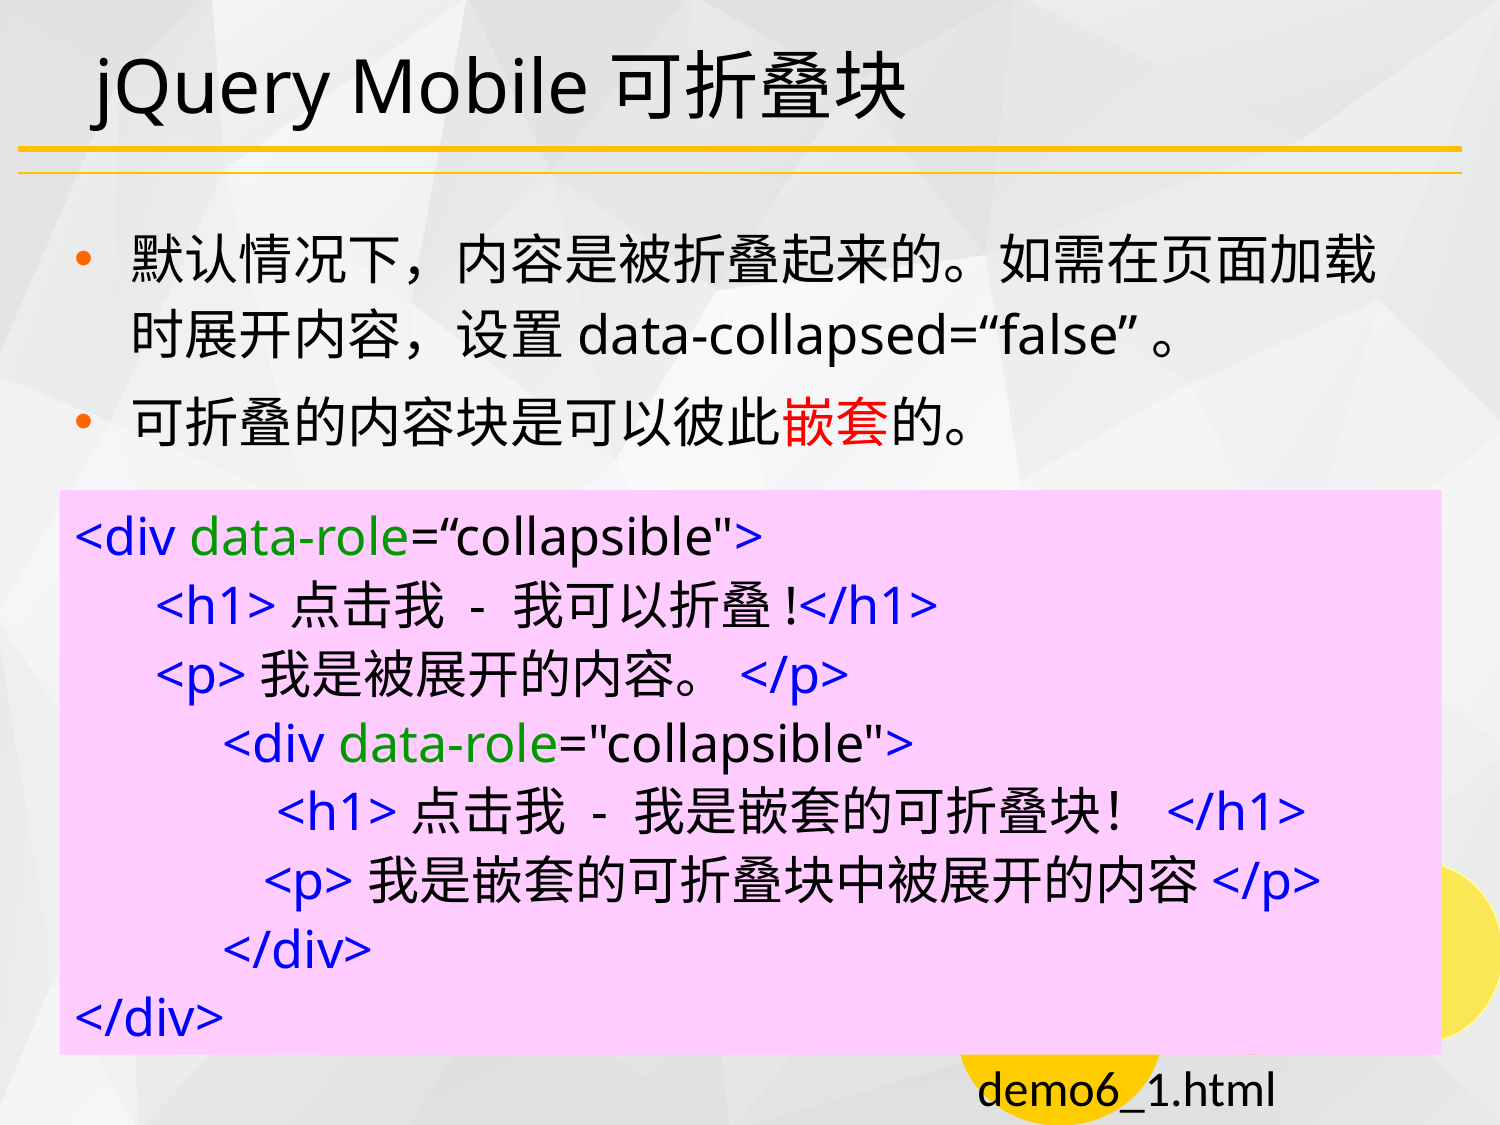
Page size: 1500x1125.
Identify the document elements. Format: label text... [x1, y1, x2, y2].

picture [1079, 983, 1500, 1125]
text_box demo6_1.html [962, 1049, 1376, 1124]
title jQuery Mobile可折叠块 [79, 30, 1335, 135]
text_box 默认情况下，内容是被折叠起来的。如需在页面加载时展开内容，设置data-collapsed=“false”。 可折叠的内容块是可以彼此嵌套的。 [59, 208, 1442, 461]
picture [0, 0, 1500, 1125]
text_box <div data-role=“collapsible"> <h1>点击我 - 我可以折叠!</h1> <p>我是被展开的内容。</p> <div data-role="collapsible"> <h1>点击我 - 我是嵌套的可折叠块！</h1> <p>我是嵌套的可折叠块中被展开的内容</p> </div> </div> [59, 490, 1442, 1055]
